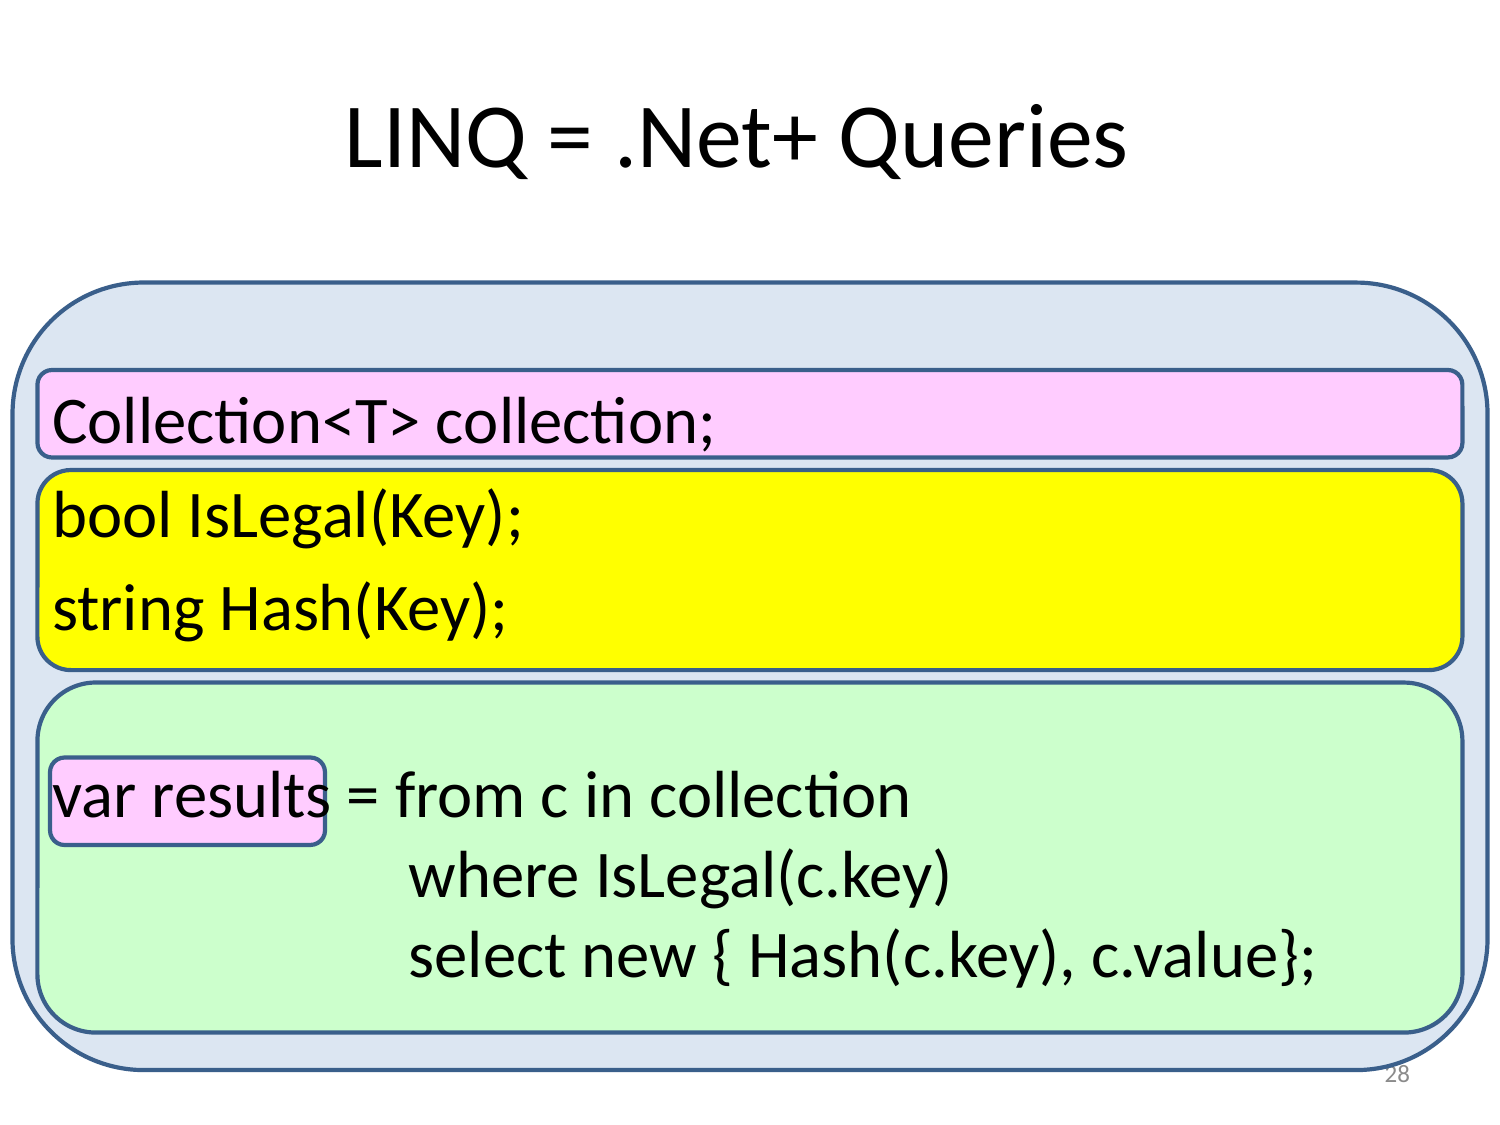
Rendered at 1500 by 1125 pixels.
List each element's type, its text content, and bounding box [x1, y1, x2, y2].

text_box Collection<T> collection; bool IsLegal(Key); string Hash(Key); var results = from c in collection where IsLegal(c.key) select new { Hash(c.key), c.value}; [37, 369, 1463, 1113]
text_box [10, 280, 1490, 1019]
title LINQ = .Net+ Queries [62, 37, 1413, 225]
